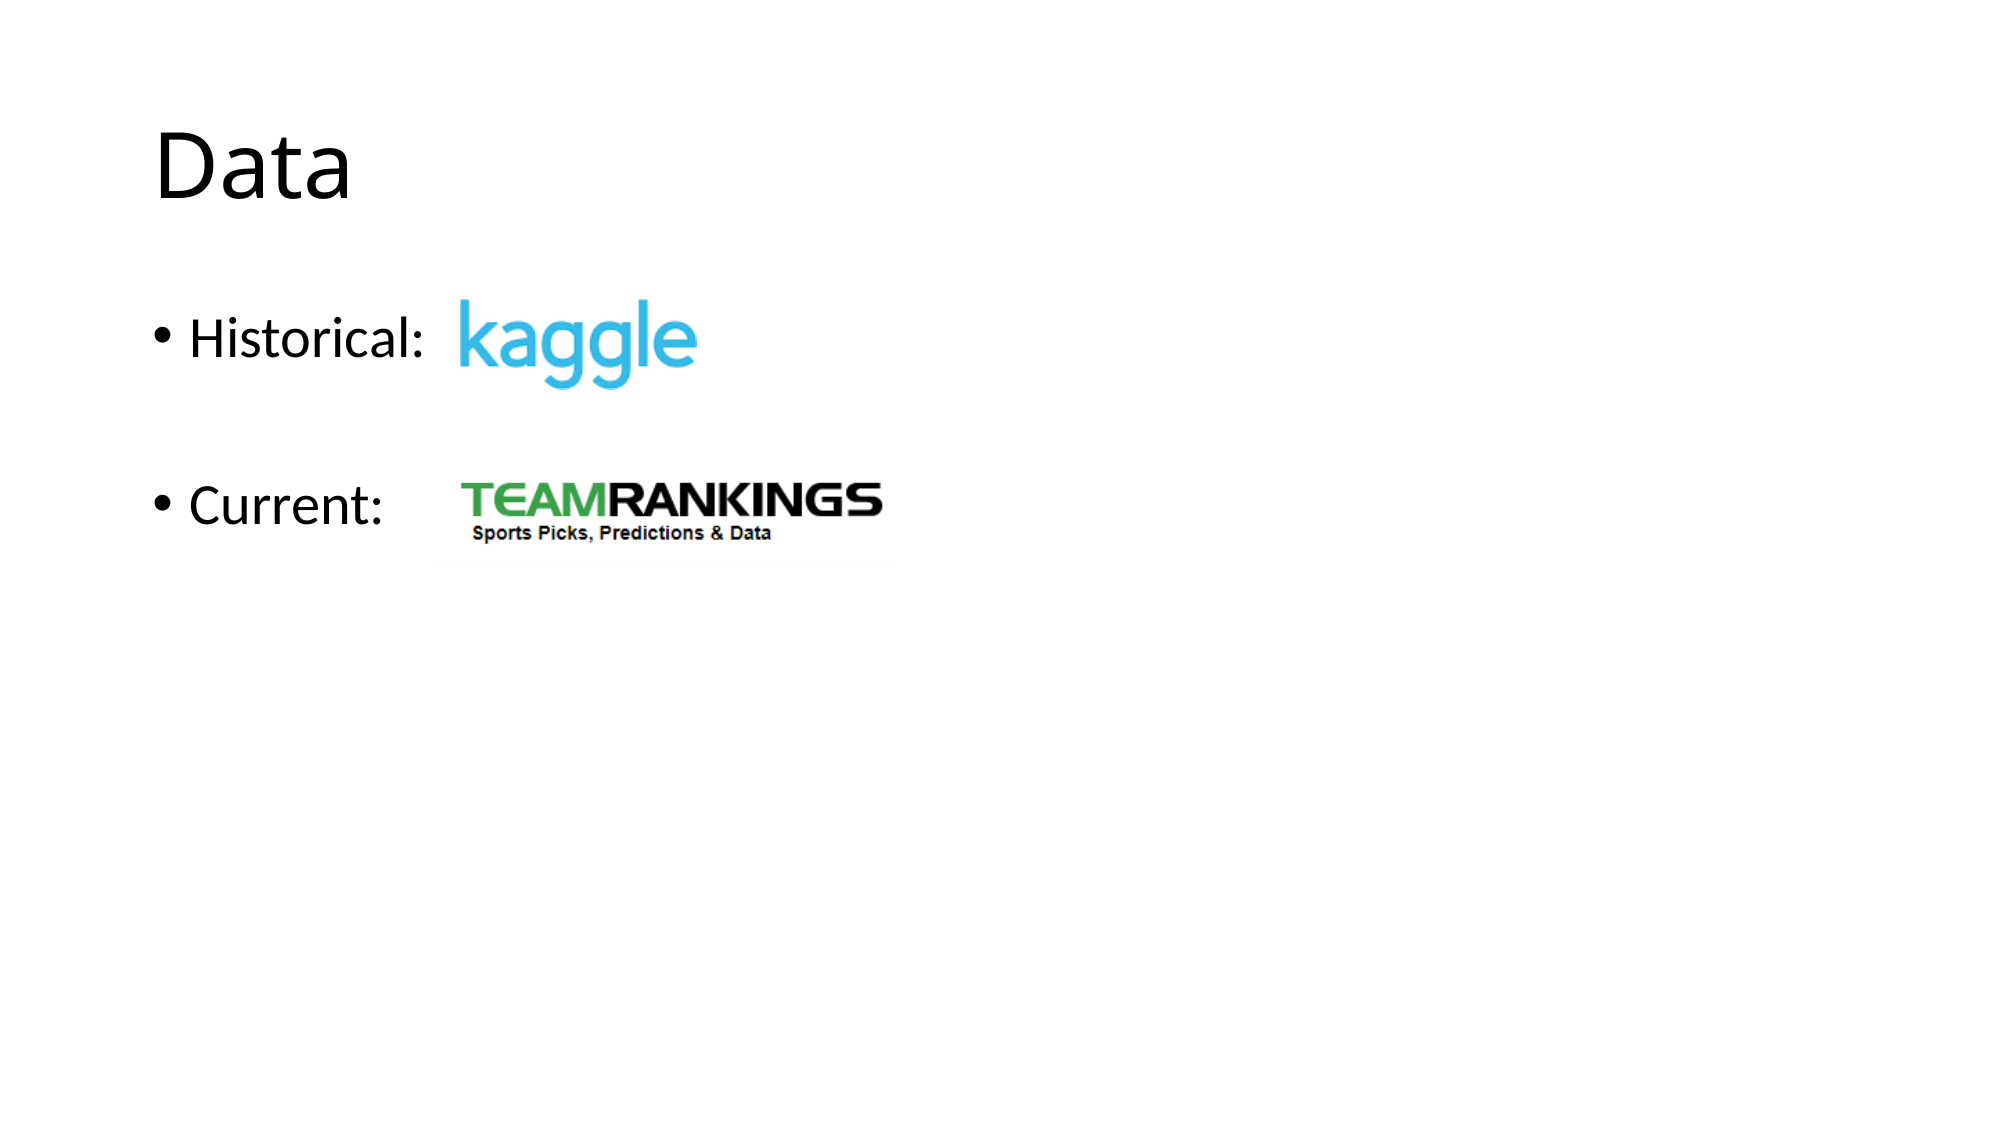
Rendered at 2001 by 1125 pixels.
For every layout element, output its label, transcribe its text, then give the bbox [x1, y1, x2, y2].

list Historical: Current: [137, 299, 1863, 1014]
title Data [137, 59, 1863, 278]
picture [460, 299, 697, 391]
picture [434, 471, 891, 563]
